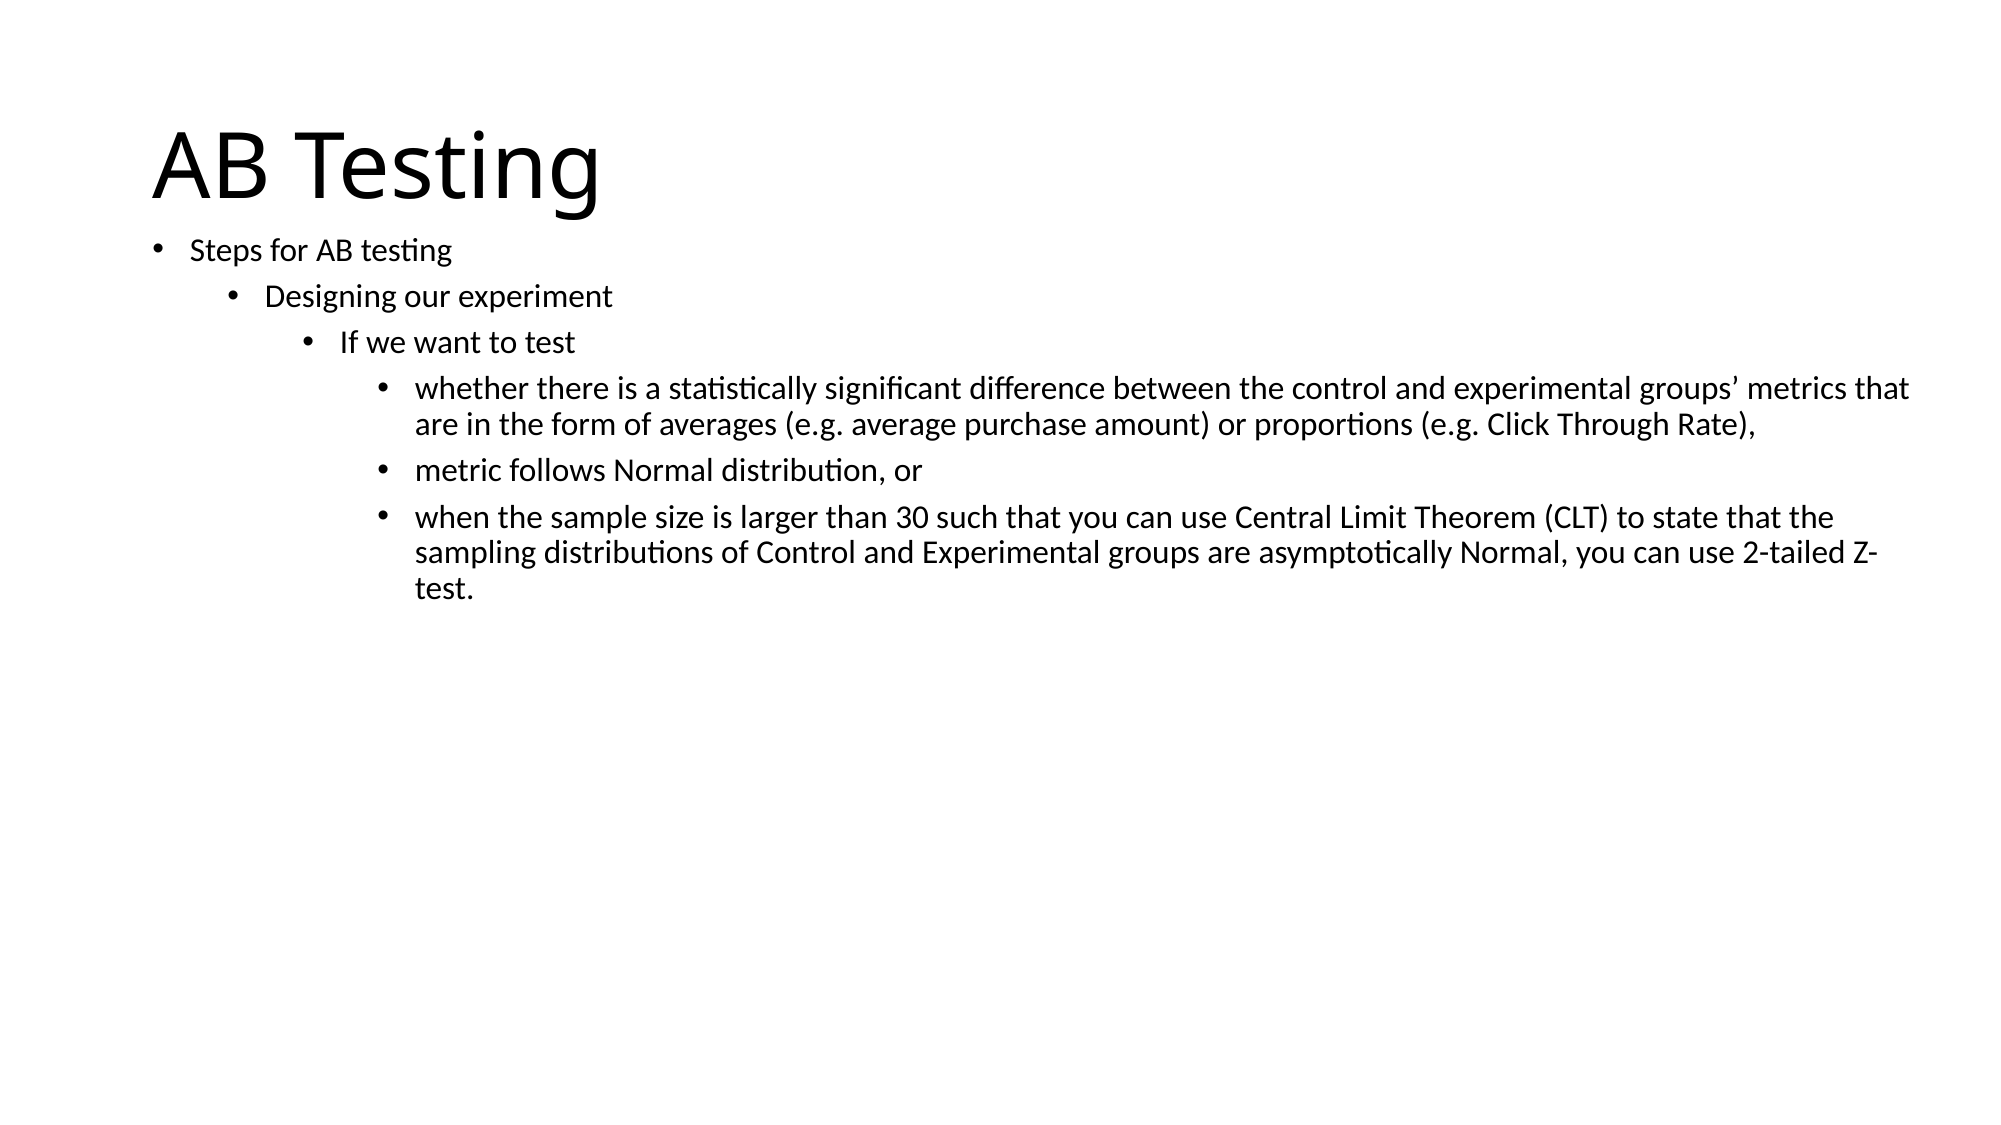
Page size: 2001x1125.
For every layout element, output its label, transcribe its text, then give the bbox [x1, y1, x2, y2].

title AB Testing [137, 59, 1863, 224]
list Steps for AB testing Designing our experiment If we want to test whether there is a statistically significant difference between the control and experimental groups’ metrics that are in the form of averages (e.g. average purchase amount) or proportions (e.g. Click Through Rate), metric follows Normal distribution, or when the sample size is larger than 30 such that you can use Central Limit Theorem (CLT) to state that the sampling distributions of Control and Experimental groups are asymptotically Normal, you can use 2-tailed Z-test. [137, 224, 1932, 1014]
